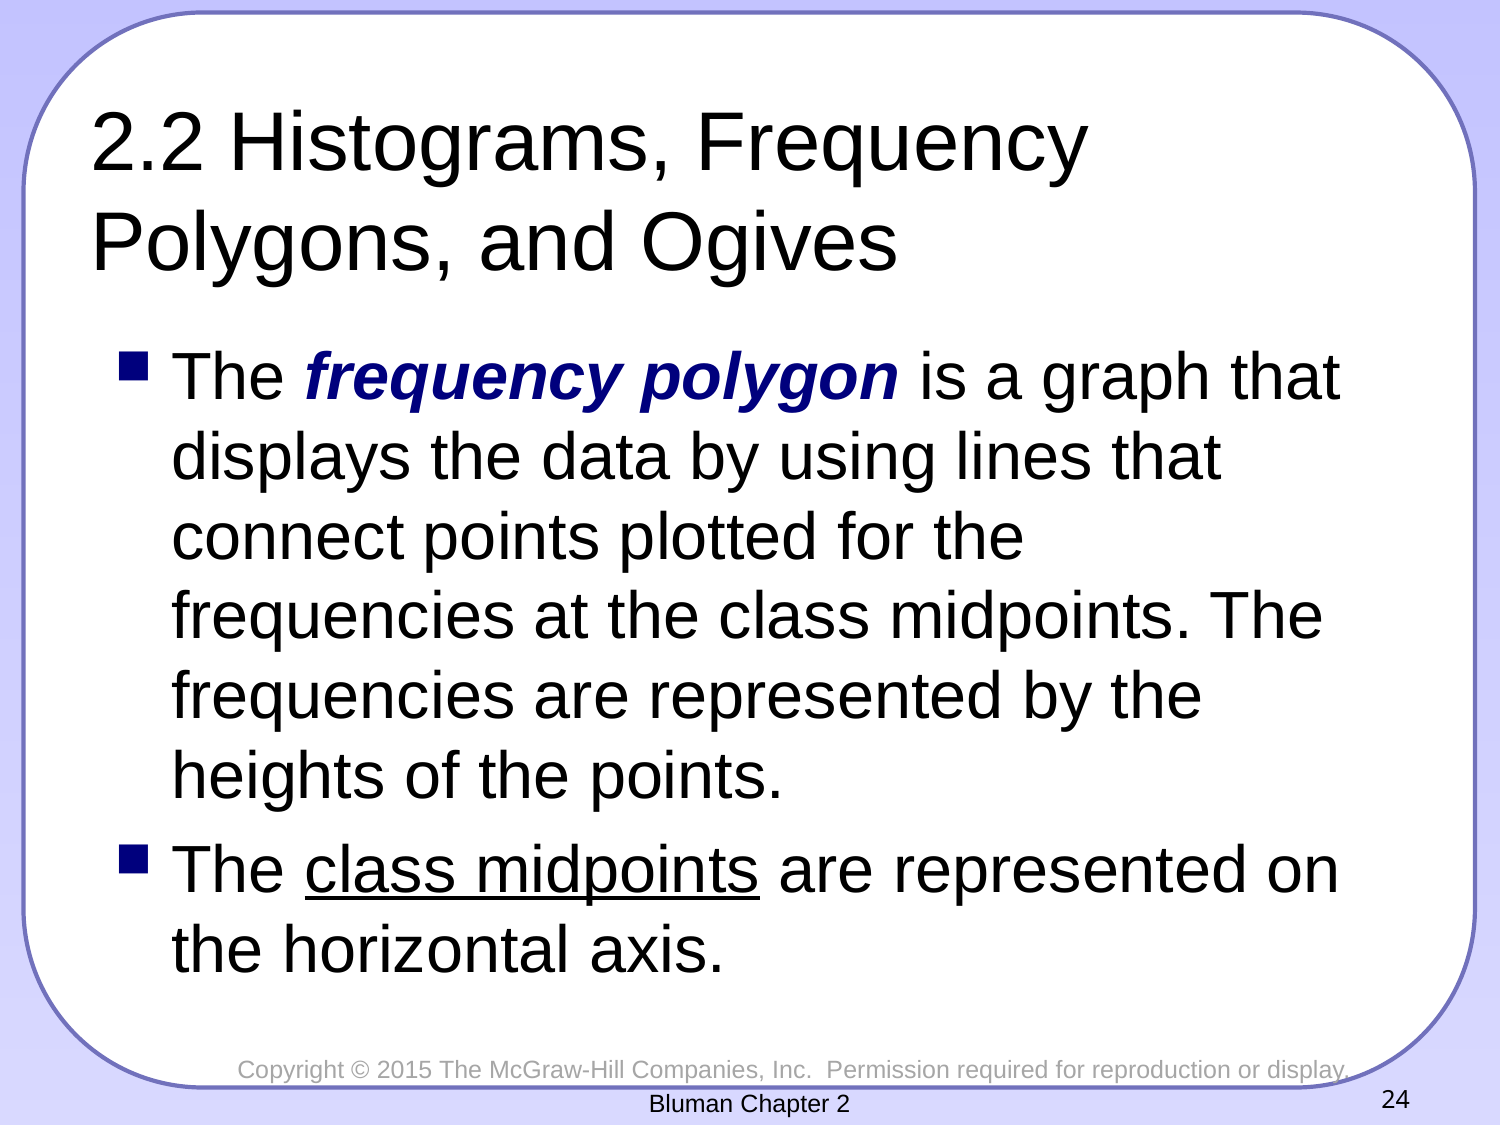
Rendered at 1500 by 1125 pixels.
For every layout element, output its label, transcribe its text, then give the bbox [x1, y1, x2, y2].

footer Bluman Chapter 2 [512, 1049, 988, 1125]
list The frequency polygon is a graph that displays the data by using lines that connect points plotted for the frequencies at the class midpoints. The frequencies are represented by the heights of the points. The class midpoints are represented on the horizontal axis. [99, 324, 1375, 1025]
slide_number 24 [1074, 1049, 1426, 1125]
title 2.2 Histograms, Frequency Polygons, and Ogives [75, 75, 1425, 300]
